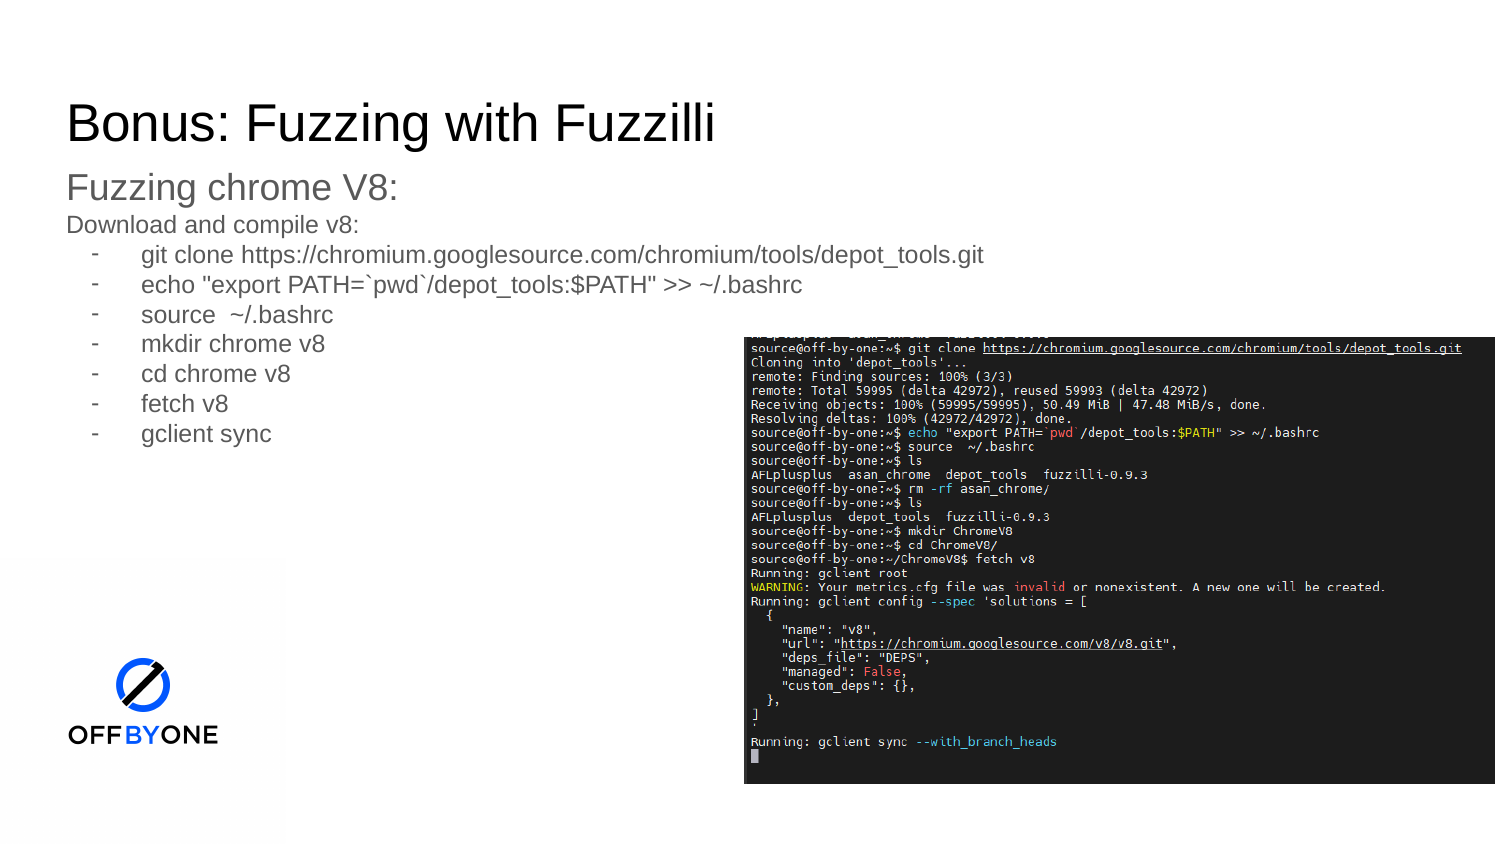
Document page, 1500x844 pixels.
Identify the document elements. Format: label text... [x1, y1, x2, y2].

picture [743, 336, 1496, 784]
title Bonus: Fuzzing with Fuzzilli [51, 72, 1449, 167]
text_box Fuzzing chrome V8: Download and compile v8: git clone https://chromium.googlesource.com/chromium/tools/depot_tools.git echo "export PATH=`pwd`/depot_tools:$PATH" >> ~/.bashrc source ~/.bashrc mkdir chrome v8 cd chrome v8 fetch v8 gclient sync [51, 148, 1407, 644]
picture [0, 557, 286, 844]
